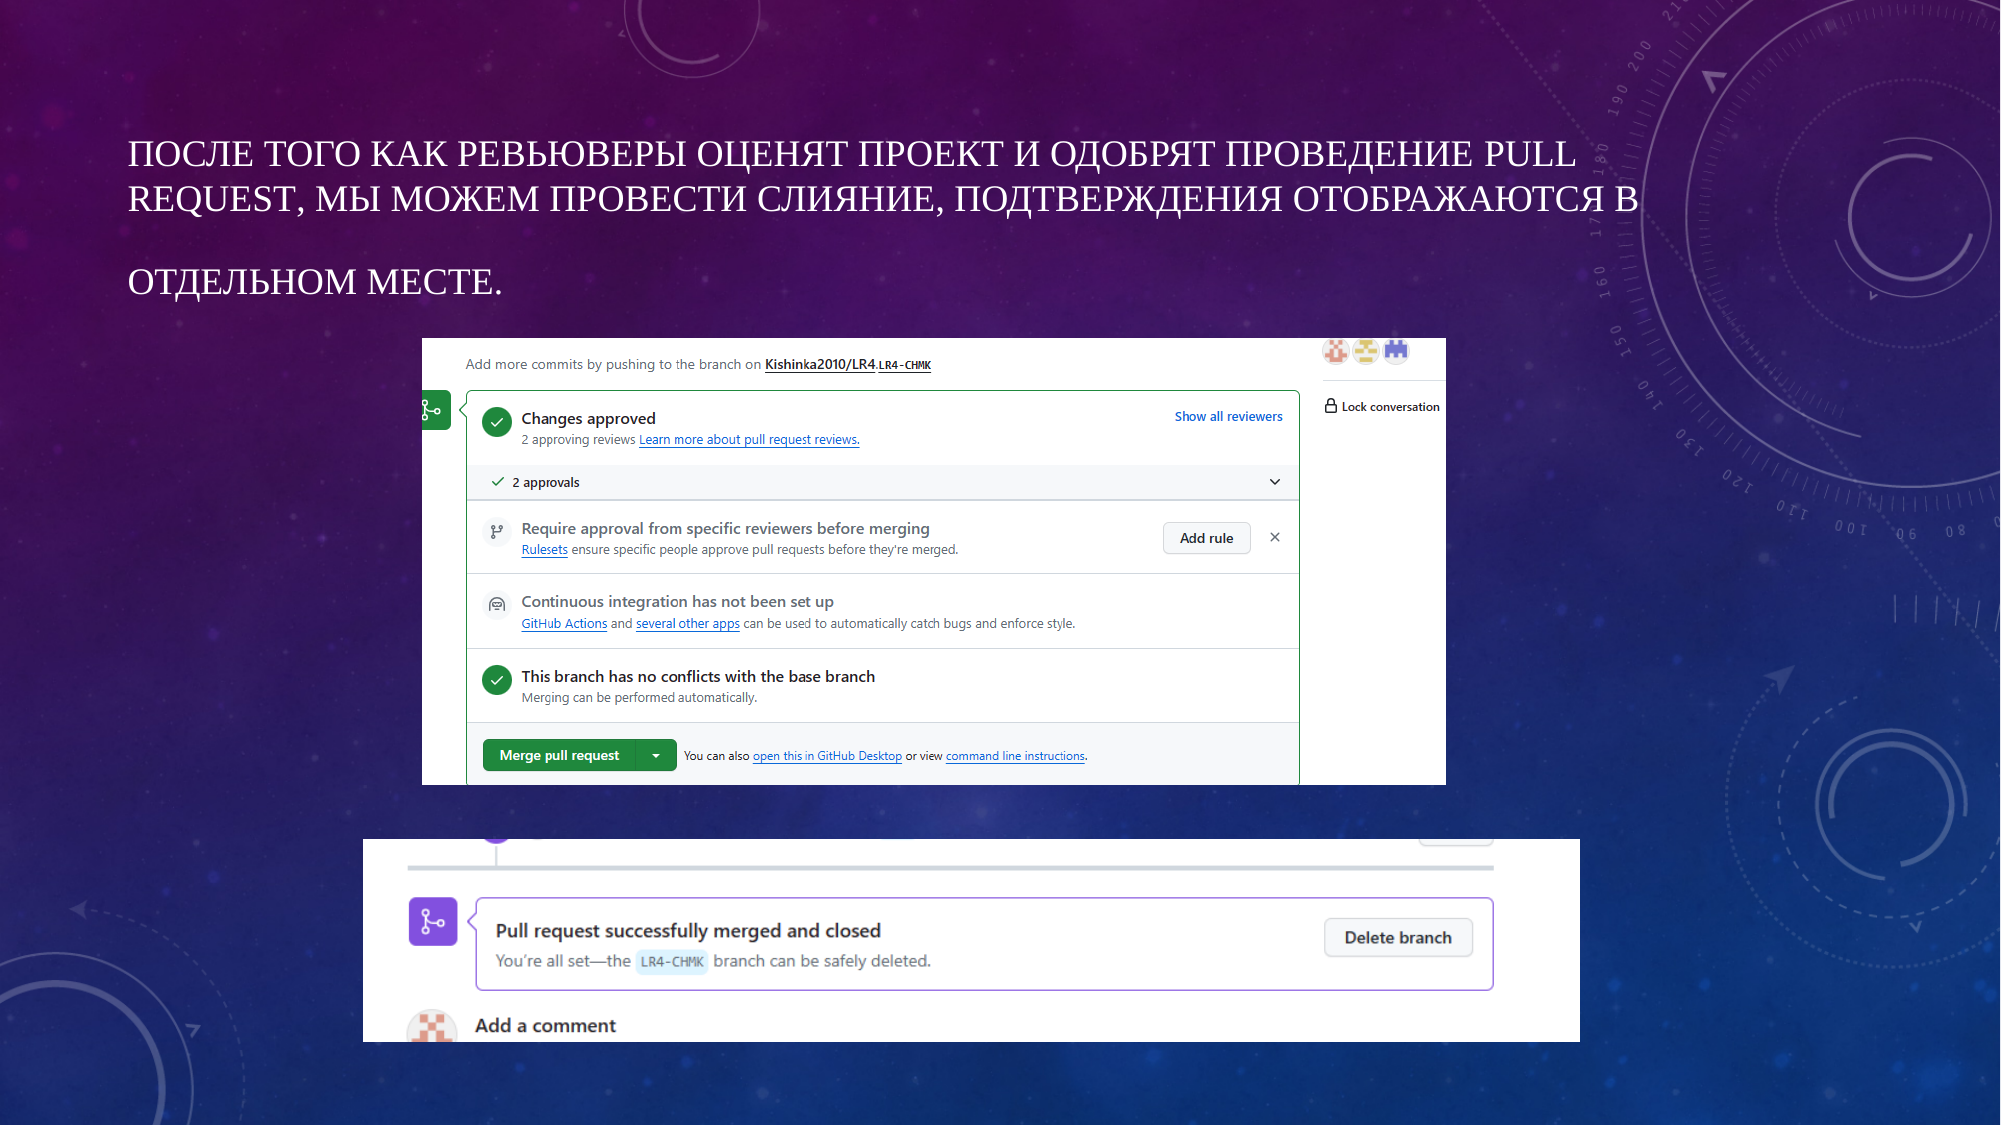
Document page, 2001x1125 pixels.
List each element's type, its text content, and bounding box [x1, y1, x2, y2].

title После того как ревьюверы оценят проект и одобрят проведение Pull Request, мы можем провести слияние, подтверждения отображаются в отдельном месте. [112, 99, 1775, 339]
picture [0, 0, 2001, 1125]
